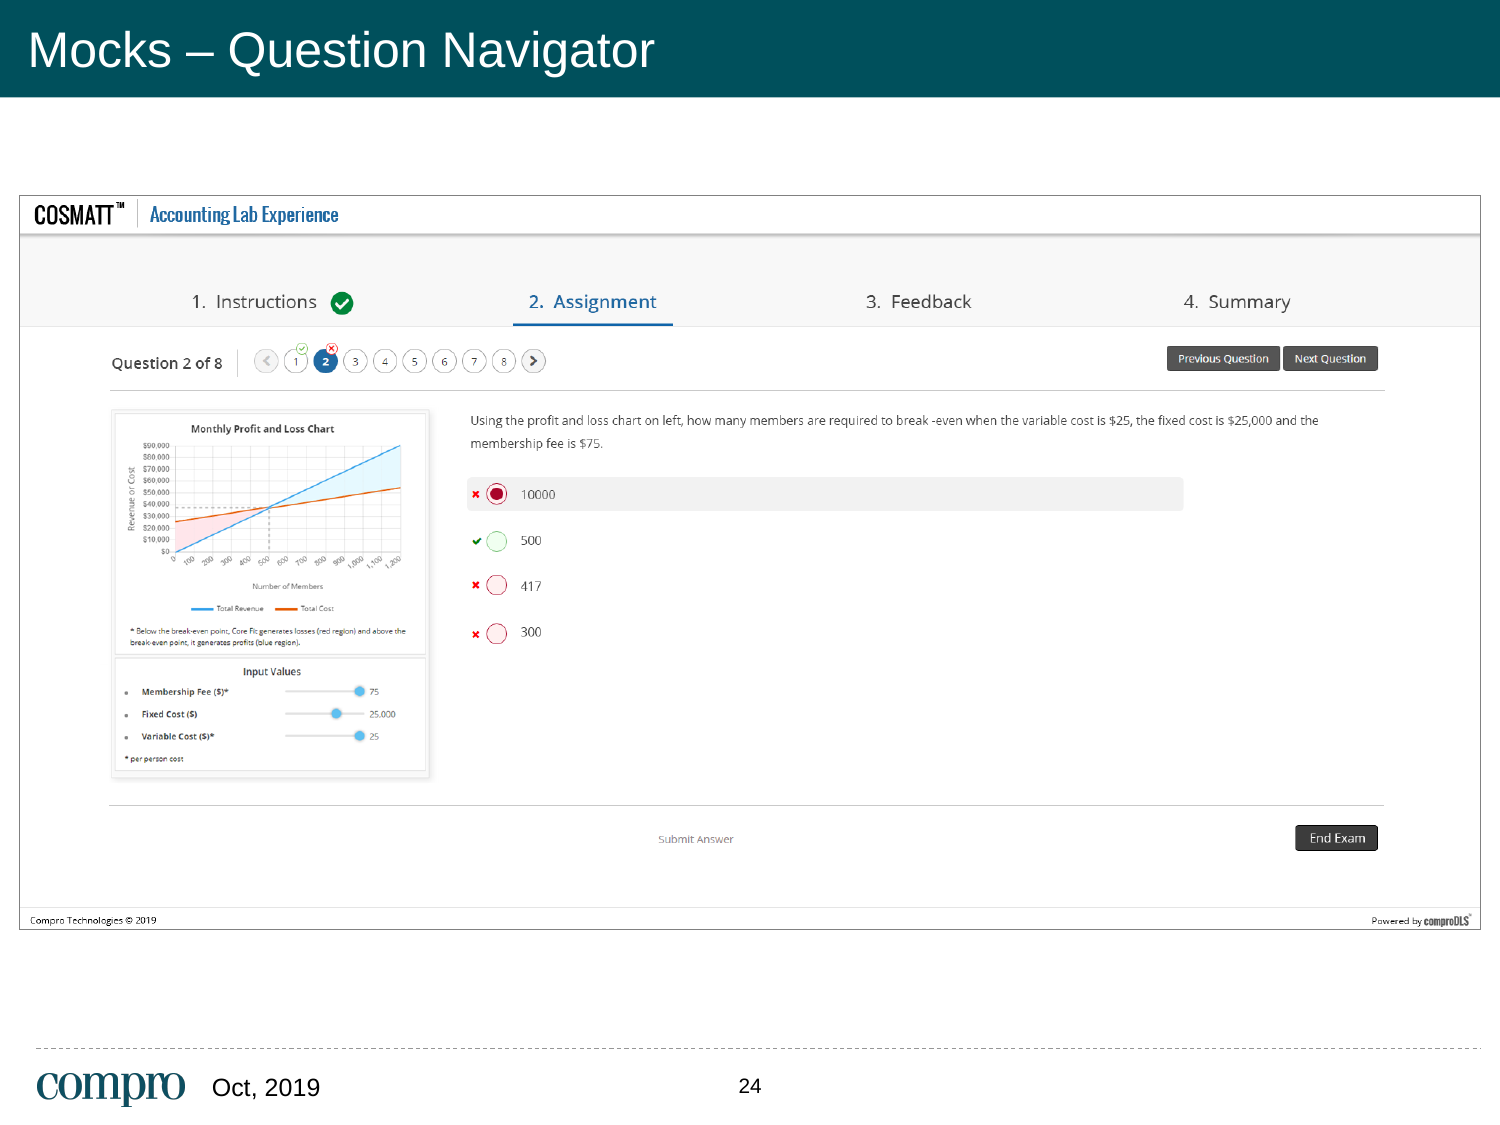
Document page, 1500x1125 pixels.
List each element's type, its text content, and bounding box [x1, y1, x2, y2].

picture [37, 1073, 185, 1107]
title Mocks – Question Navigator [12, 3, 1435, 101]
picture [18, 195, 1481, 930]
